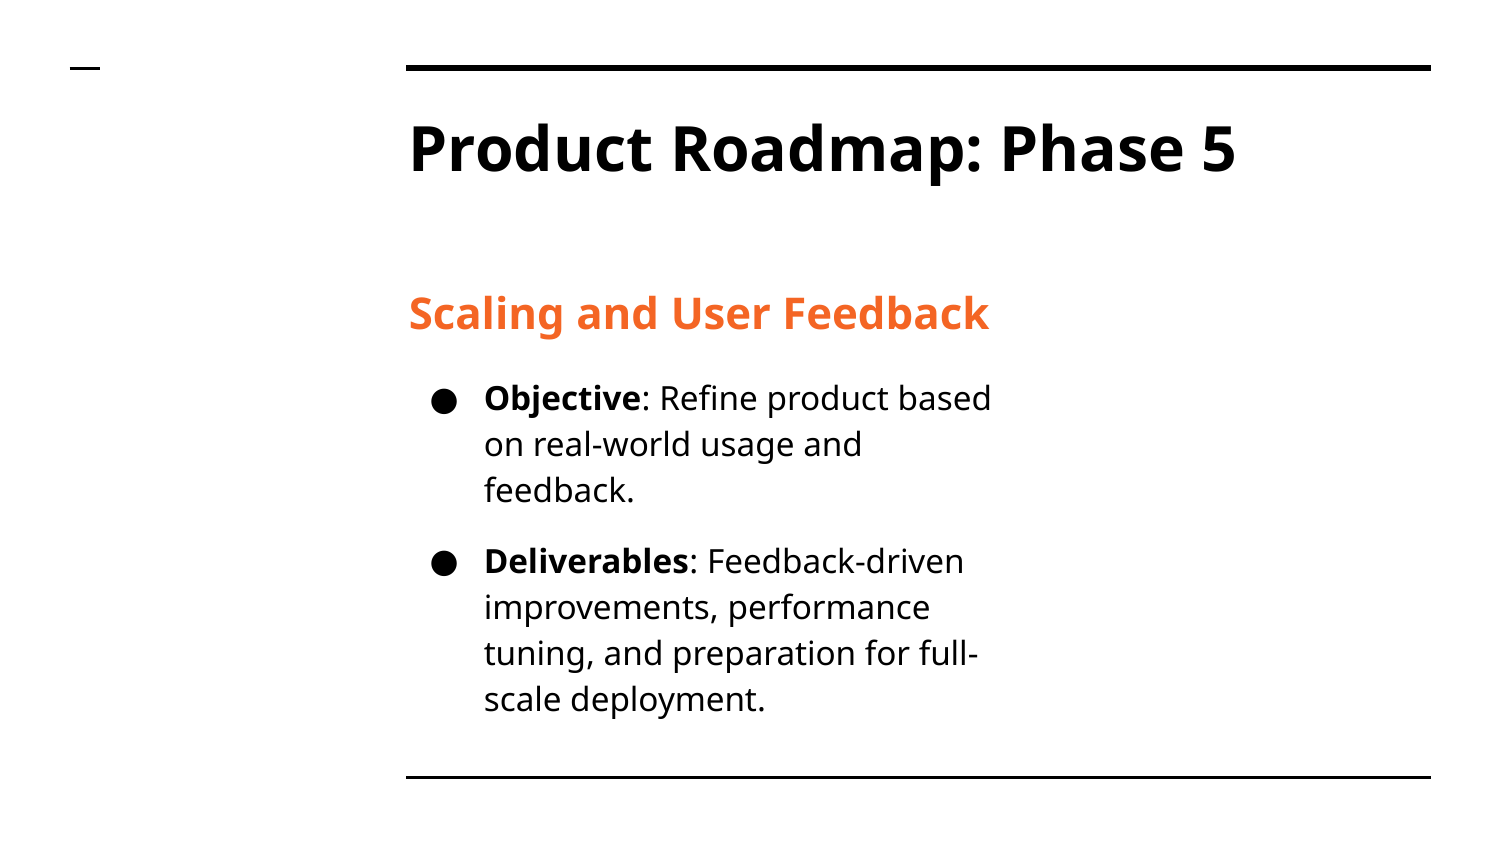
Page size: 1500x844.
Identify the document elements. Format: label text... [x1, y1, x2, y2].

list Scaling and User Feedback Objective: Refine product based on real-world usage and feedback. Deliverables: Feedback-driven improvements, performance tuning, and preparation for full-scale deployment. [393, 262, 1020, 756]
title Product Roadmap: Phase 5 [393, 94, 1431, 199]
